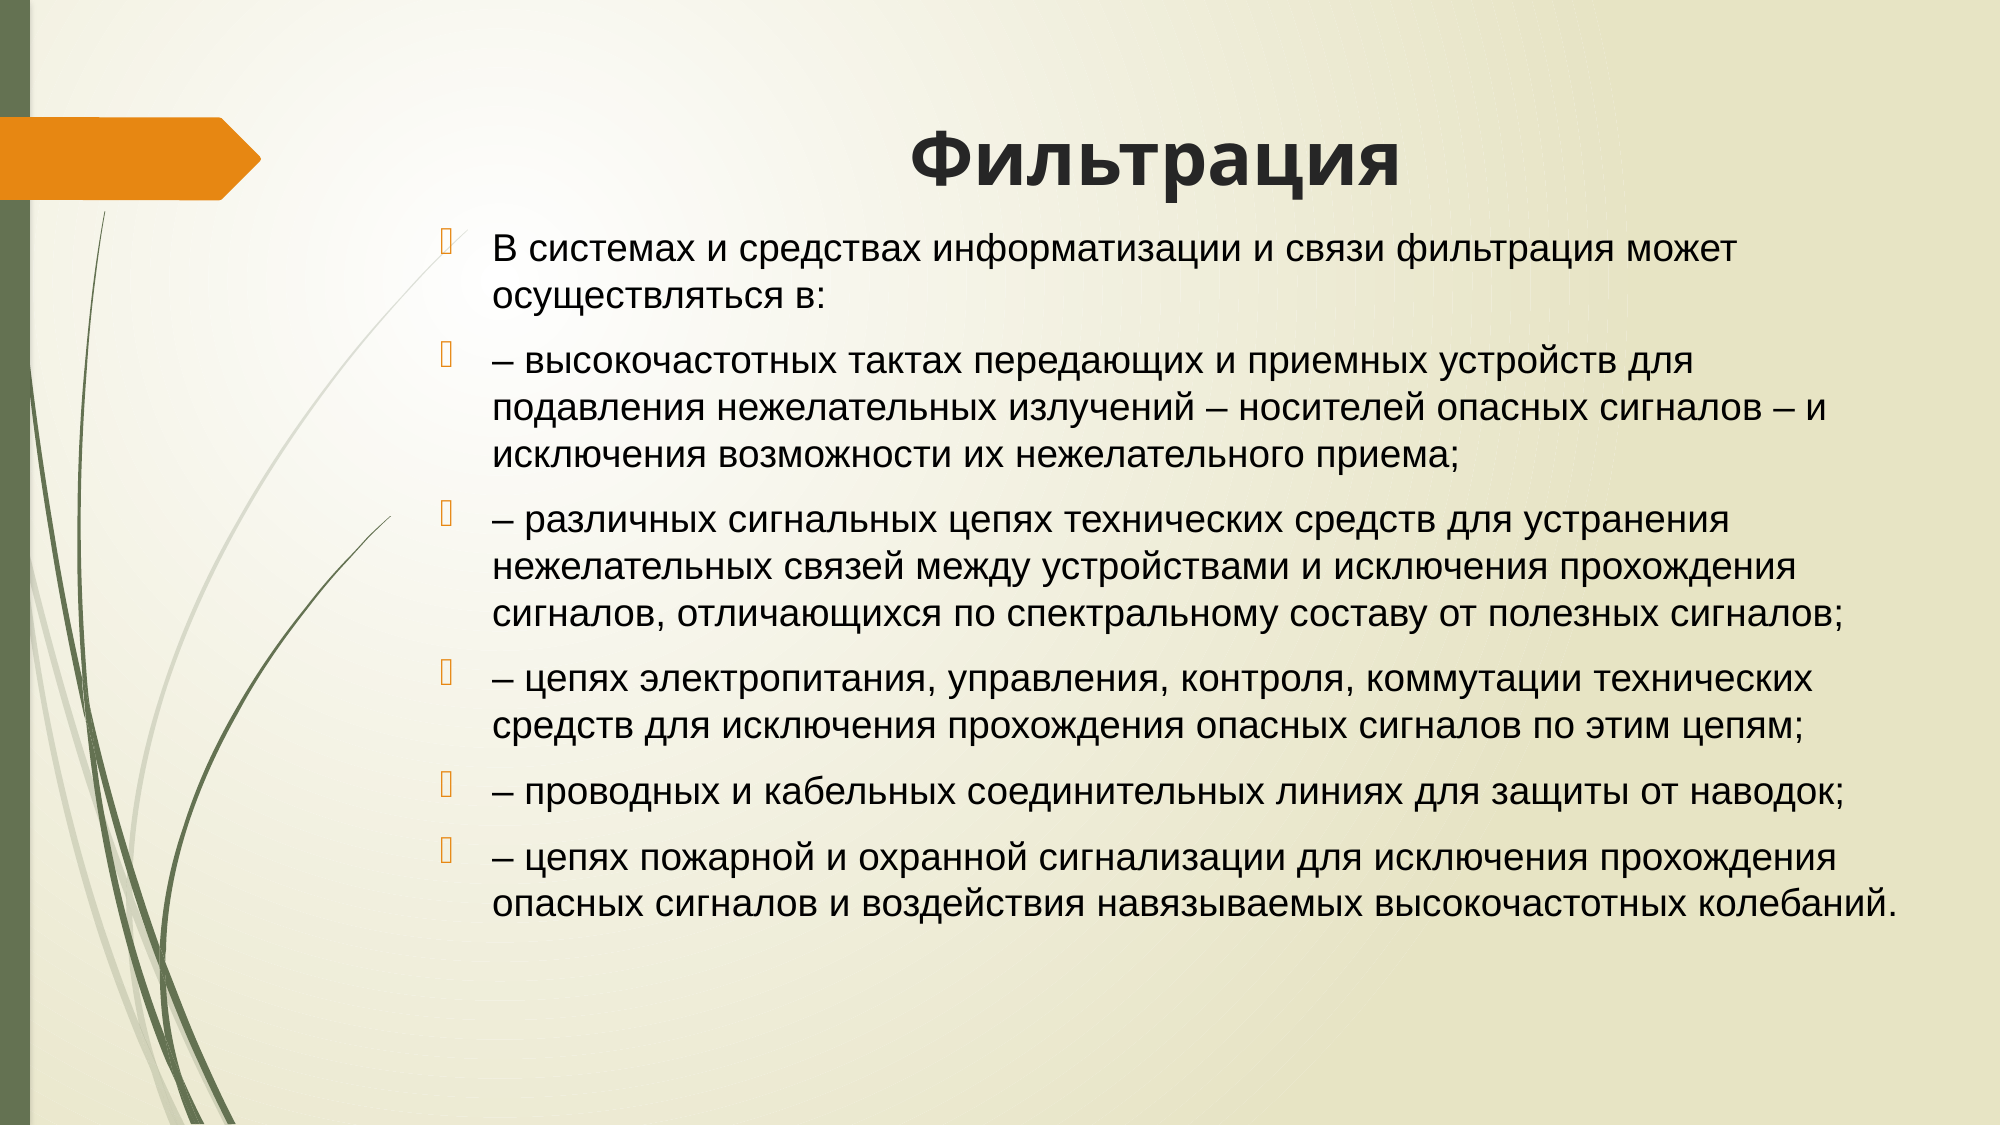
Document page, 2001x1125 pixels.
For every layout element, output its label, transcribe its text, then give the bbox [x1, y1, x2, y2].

title Фильтрация [425, 102, 1888, 215]
list В системах и средствах информатизации и связи фильтрация может осуществляться в: – высокочастотных тактах передающих и приемных устройств для подавления нежелательных излучений – носителей опасных сигналов – и исключения возможности их нежелательного приема; – различных сигнальных цепях технических средств для устранения нежелательных связей между устройствами и исключения прохождения сигналов, отличающихся по спектральному составу от полезных сигналов; – цепях электропитания, управления, контроля, коммутации технических средств для исключения прохождения опасных сигналов по этим цепям; – проводных и кабельных соединительных линиях для защиты от наводок; – цепях пожарной и охранной сигнализации для исключения прохождения опасных сигналов и воздействия навязываемых высокочастотных колебаний. [424, 215, 1933, 1061]
